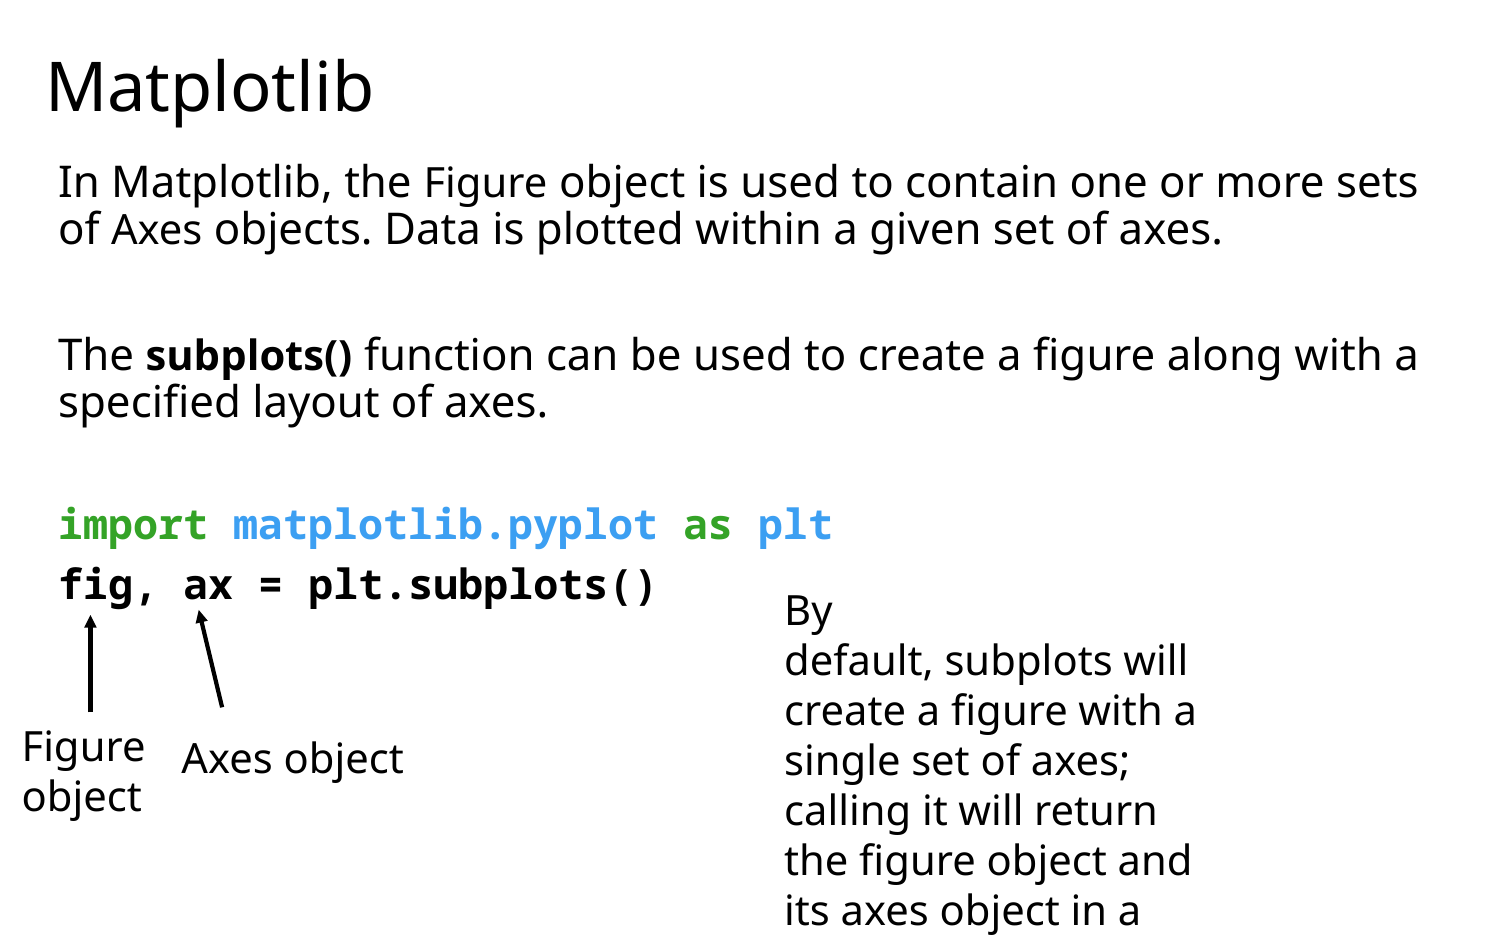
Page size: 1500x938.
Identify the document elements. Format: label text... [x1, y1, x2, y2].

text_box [198, 609, 223, 708]
text_box By default, subplots will create a figure with a single set of axes; calling it will return the figure object and its axes object in a tuple. [769, 576, 1242, 938]
list In Matplotlib, the Figure object is used to contain one or more sets of Axes objects. Data is plotted within a given set of axes. The subplots() function can be used to create a figure along with a specified layout of axes. import matplotlib.pyplot as plt fig, ax = plt.subplots() [43, 151, 1444, 917]
text_box [129, 552, 1302, 873]
text_box Axes object [166, 723, 419, 839]
text_box Figure object [6, 712, 172, 828]
title Matplotlib [30, 20, 1324, 158]
